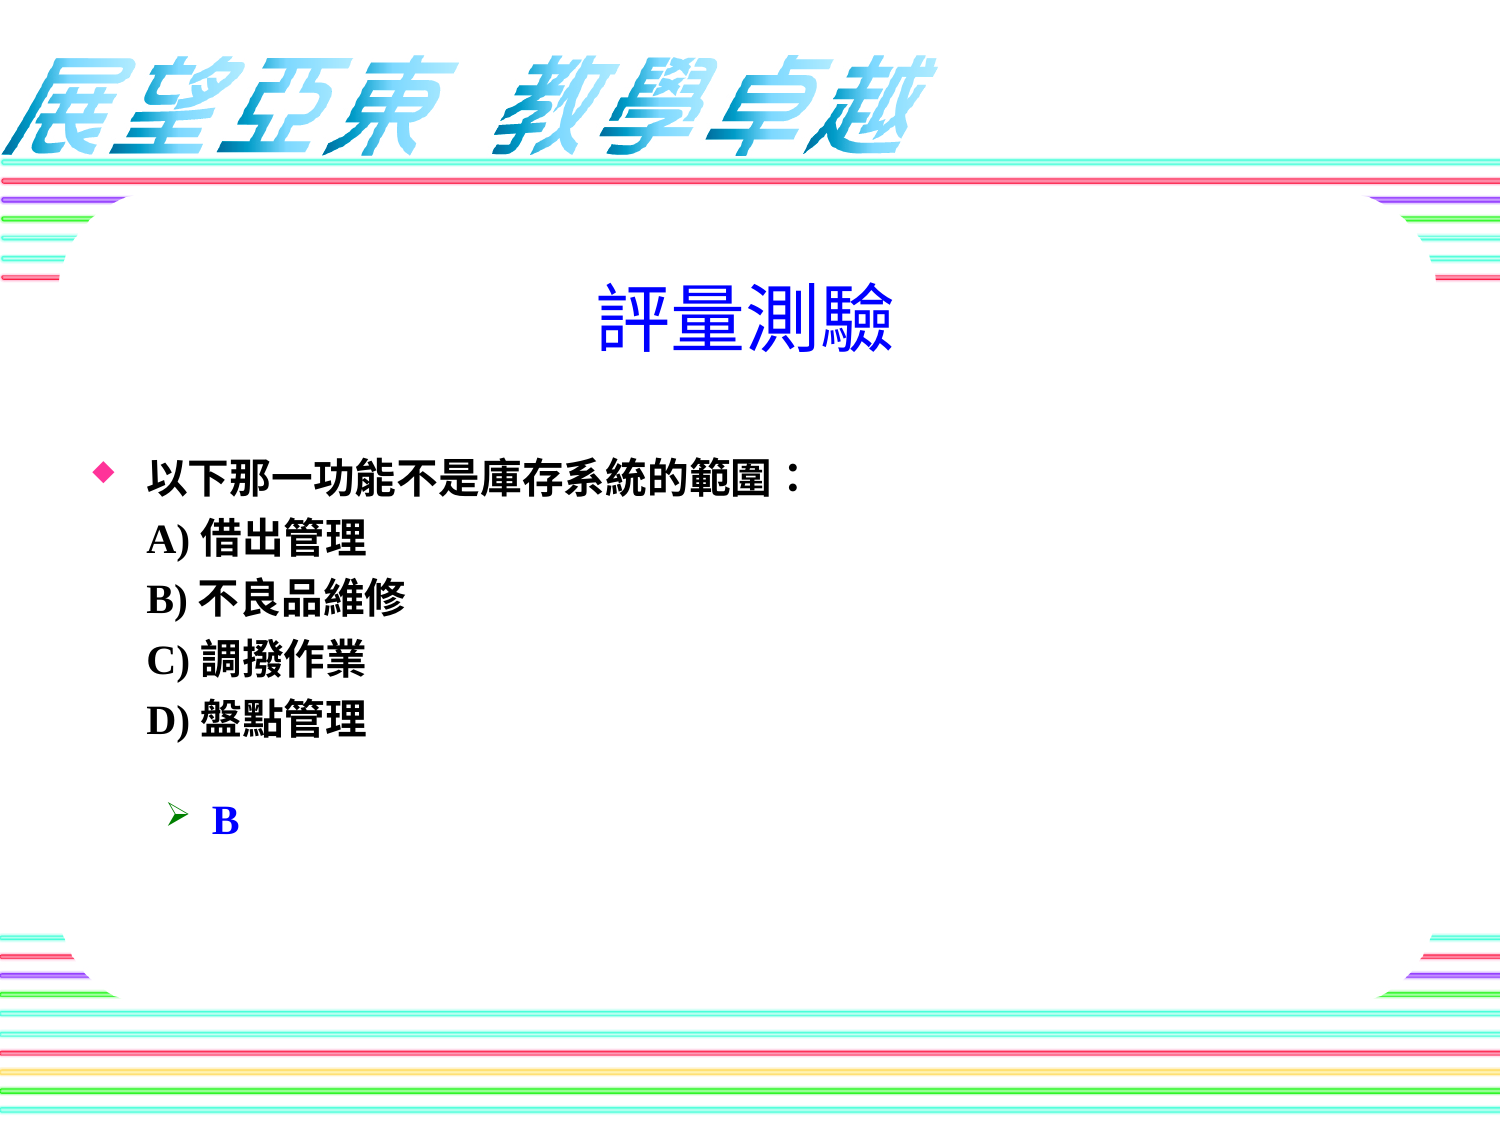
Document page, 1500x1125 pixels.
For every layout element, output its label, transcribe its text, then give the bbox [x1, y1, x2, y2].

title 評量測驗 [70, 222, 1421, 411]
list 以下那一功能不是庫存系統的範圍： A)借出管理 B)不良品維修 C)調撥作業 D)盤點管理 B [75, 433, 1425, 894]
picture [0, 0, 1500, 1125]
